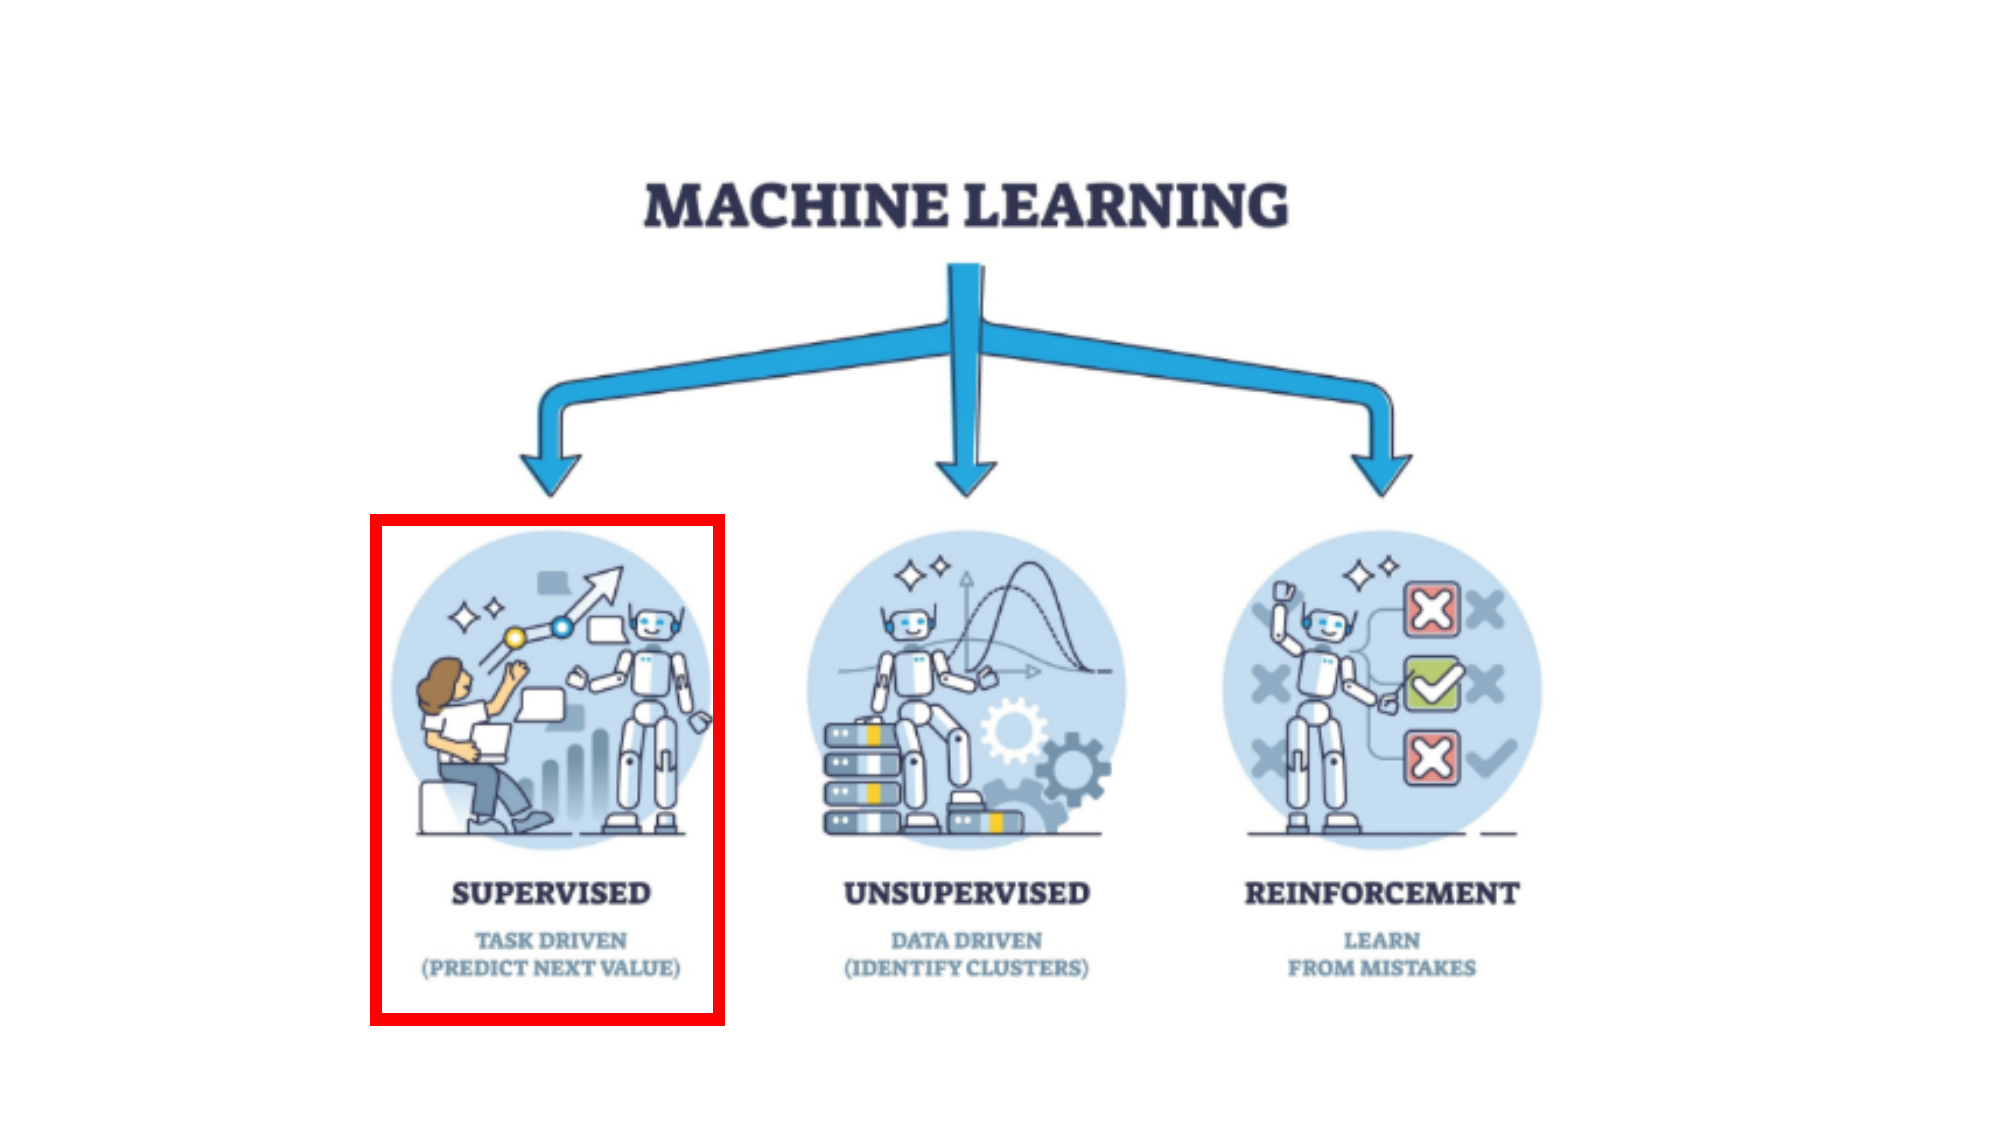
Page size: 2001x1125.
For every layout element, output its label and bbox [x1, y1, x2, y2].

list [285, 104, 1715, 1020]
